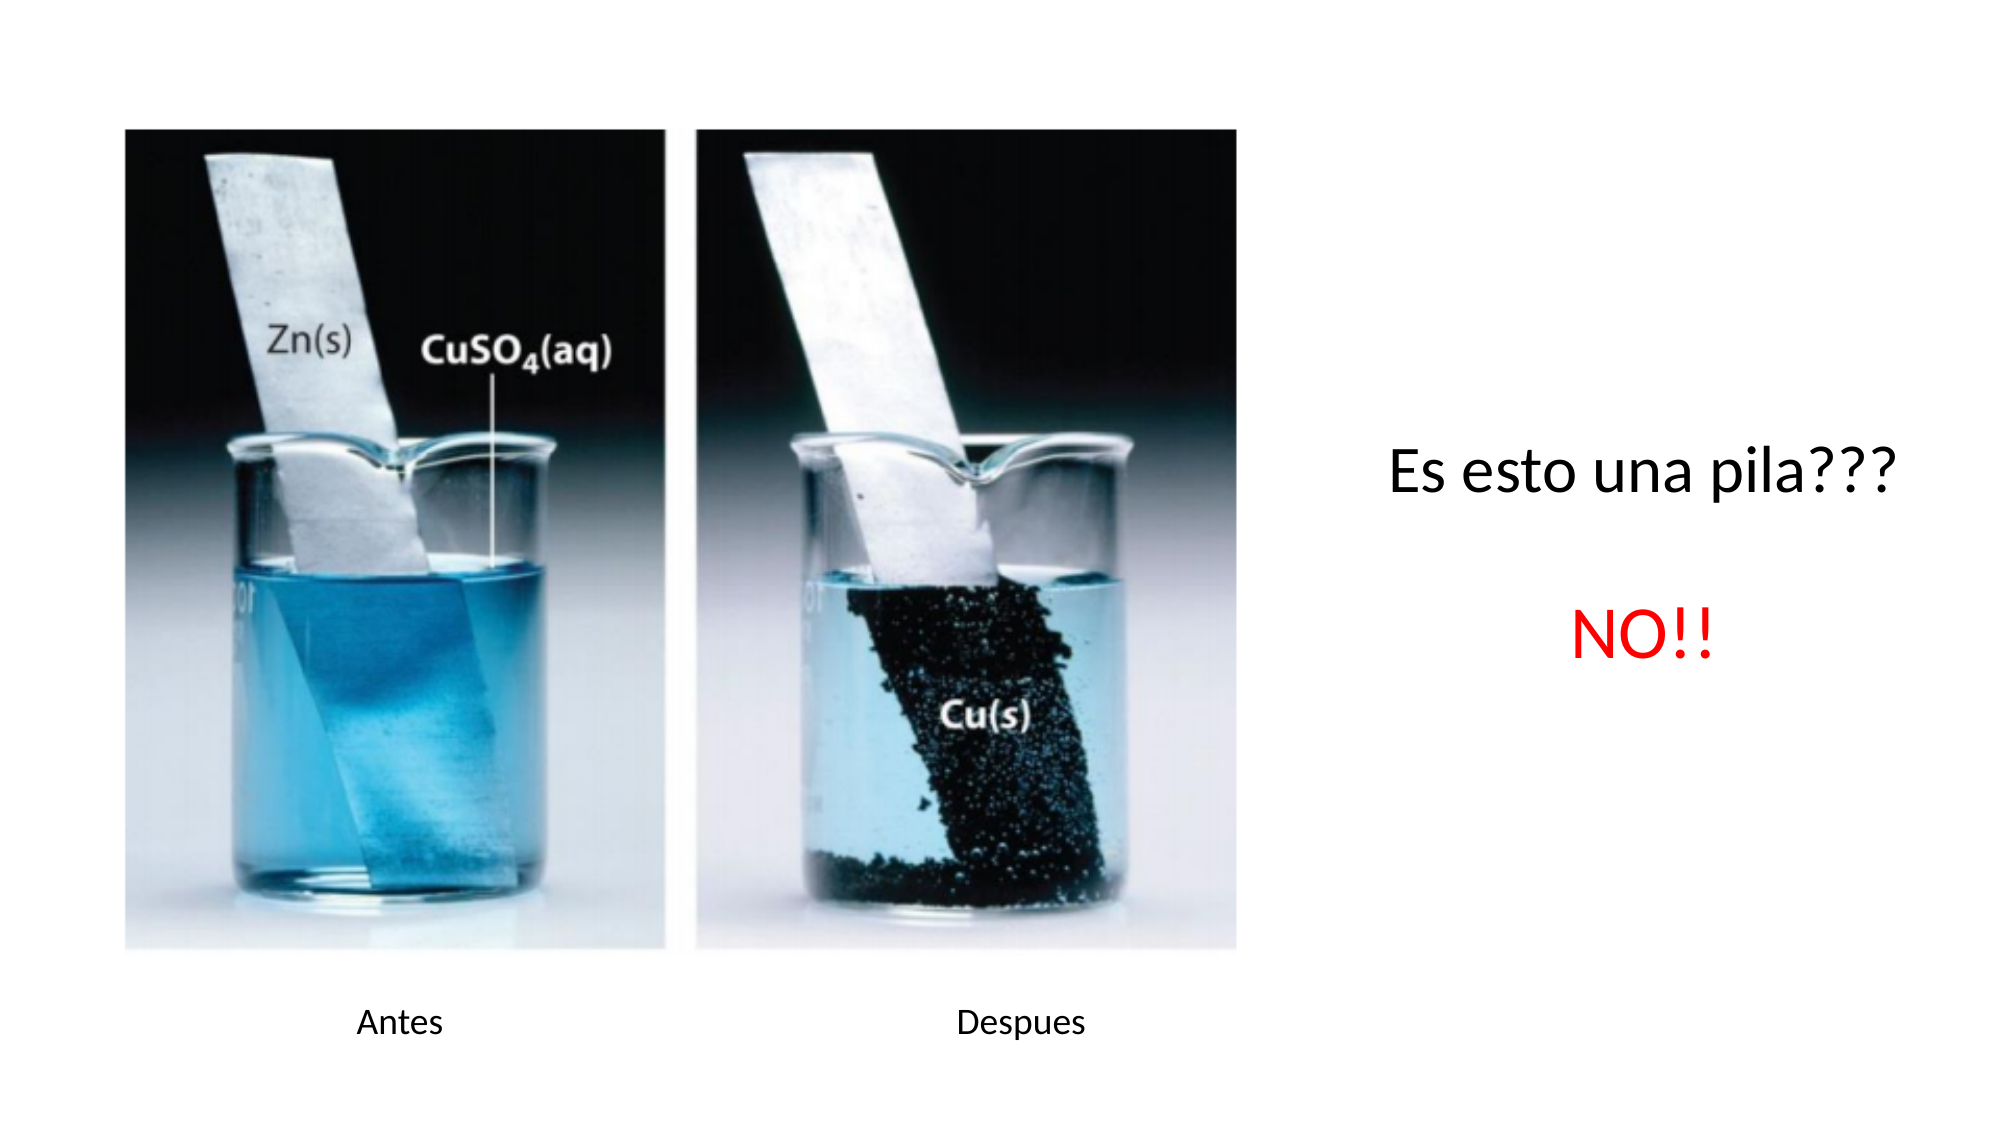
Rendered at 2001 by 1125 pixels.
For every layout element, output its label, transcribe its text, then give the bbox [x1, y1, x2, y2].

text_box NO!! [1555, 575, 1733, 681]
picture [107, 104, 1262, 964]
text_box Es esto una pila??? [1373, 418, 1915, 513]
text_box Despues [941, 989, 1102, 1050]
text_box Antes [341, 989, 459, 1050]
